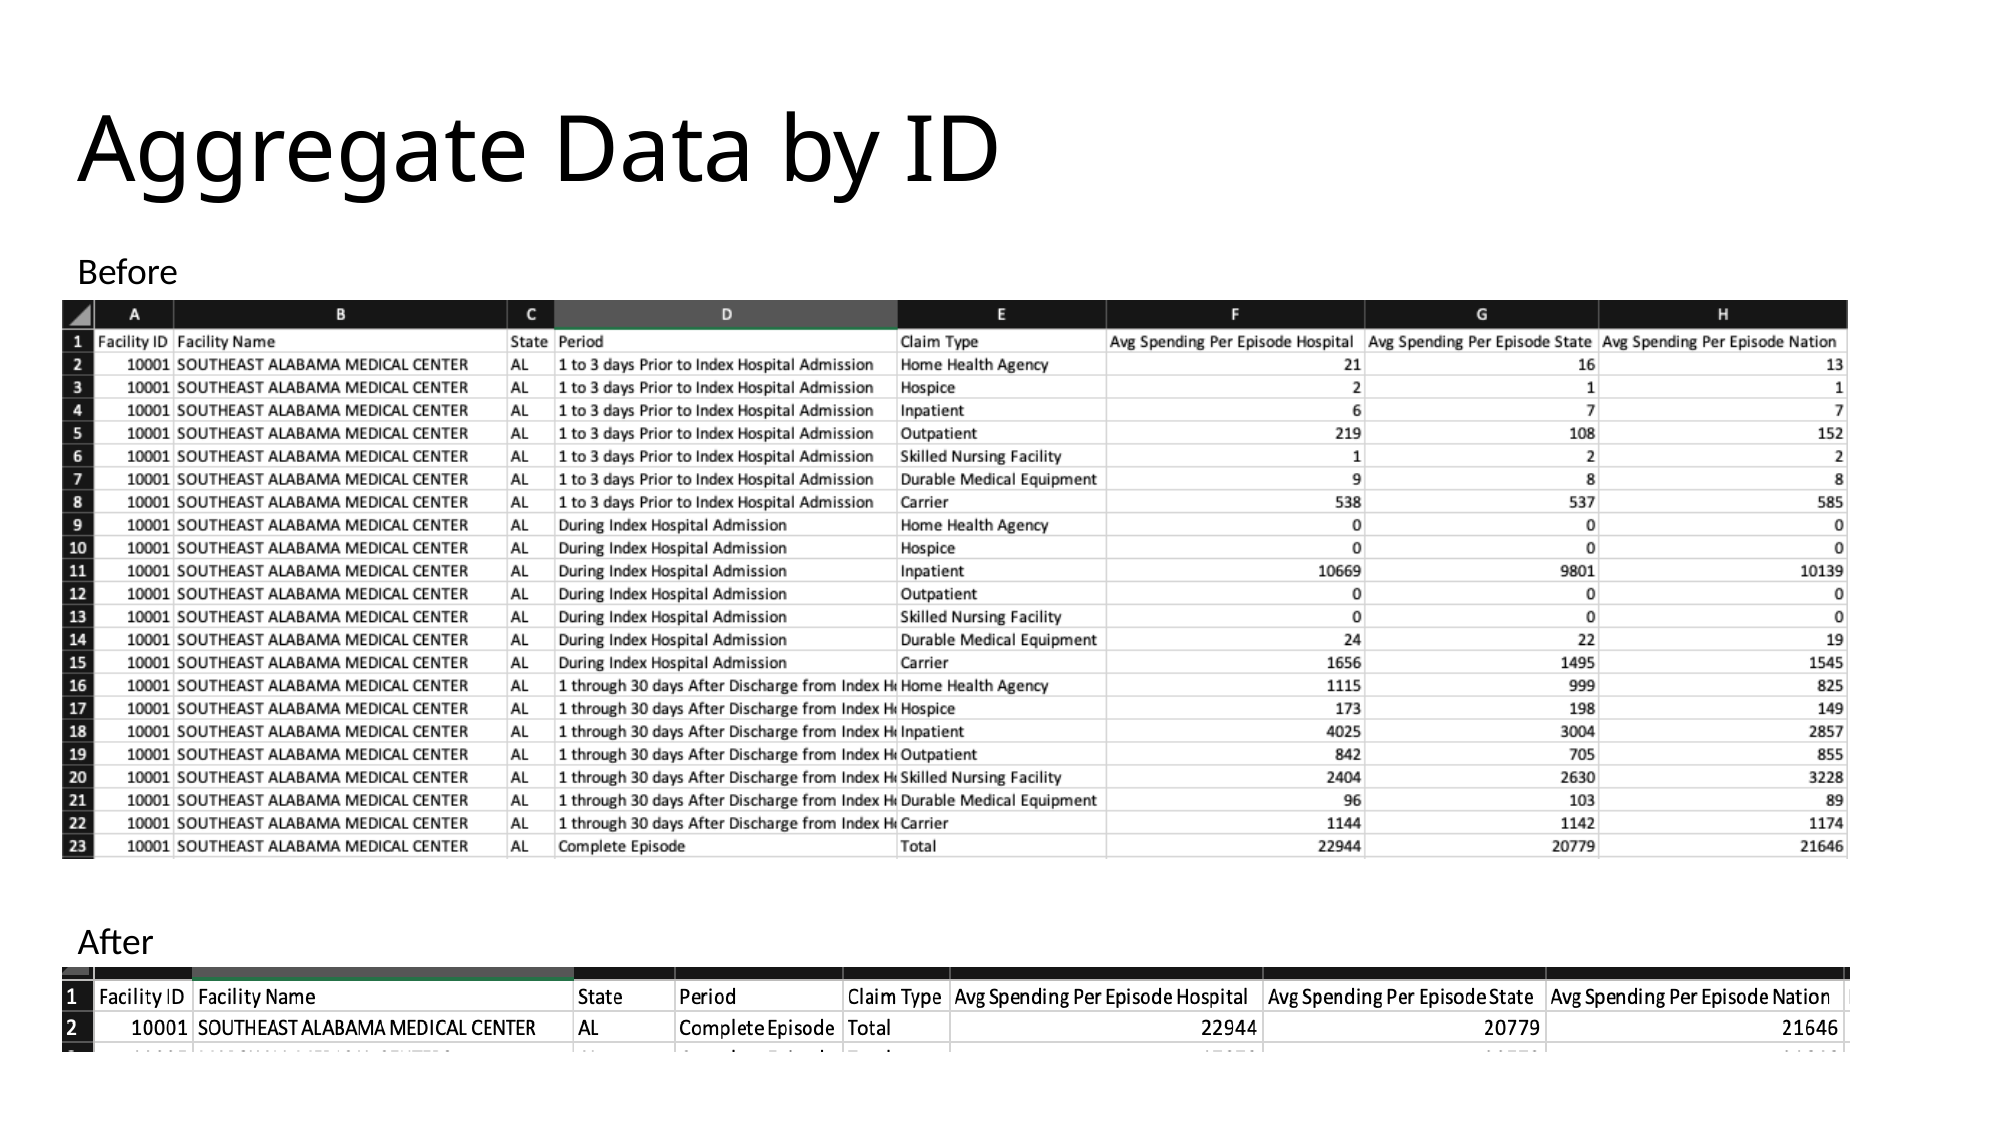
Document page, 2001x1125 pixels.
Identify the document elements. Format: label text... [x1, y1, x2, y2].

picture [62, 967, 1850, 1052]
text_box Before [62, 239, 513, 300]
picture [62, 300, 1848, 859]
title Aggregate Data by ID [62, 43, 1787, 261]
text_box After [62, 909, 513, 967]
